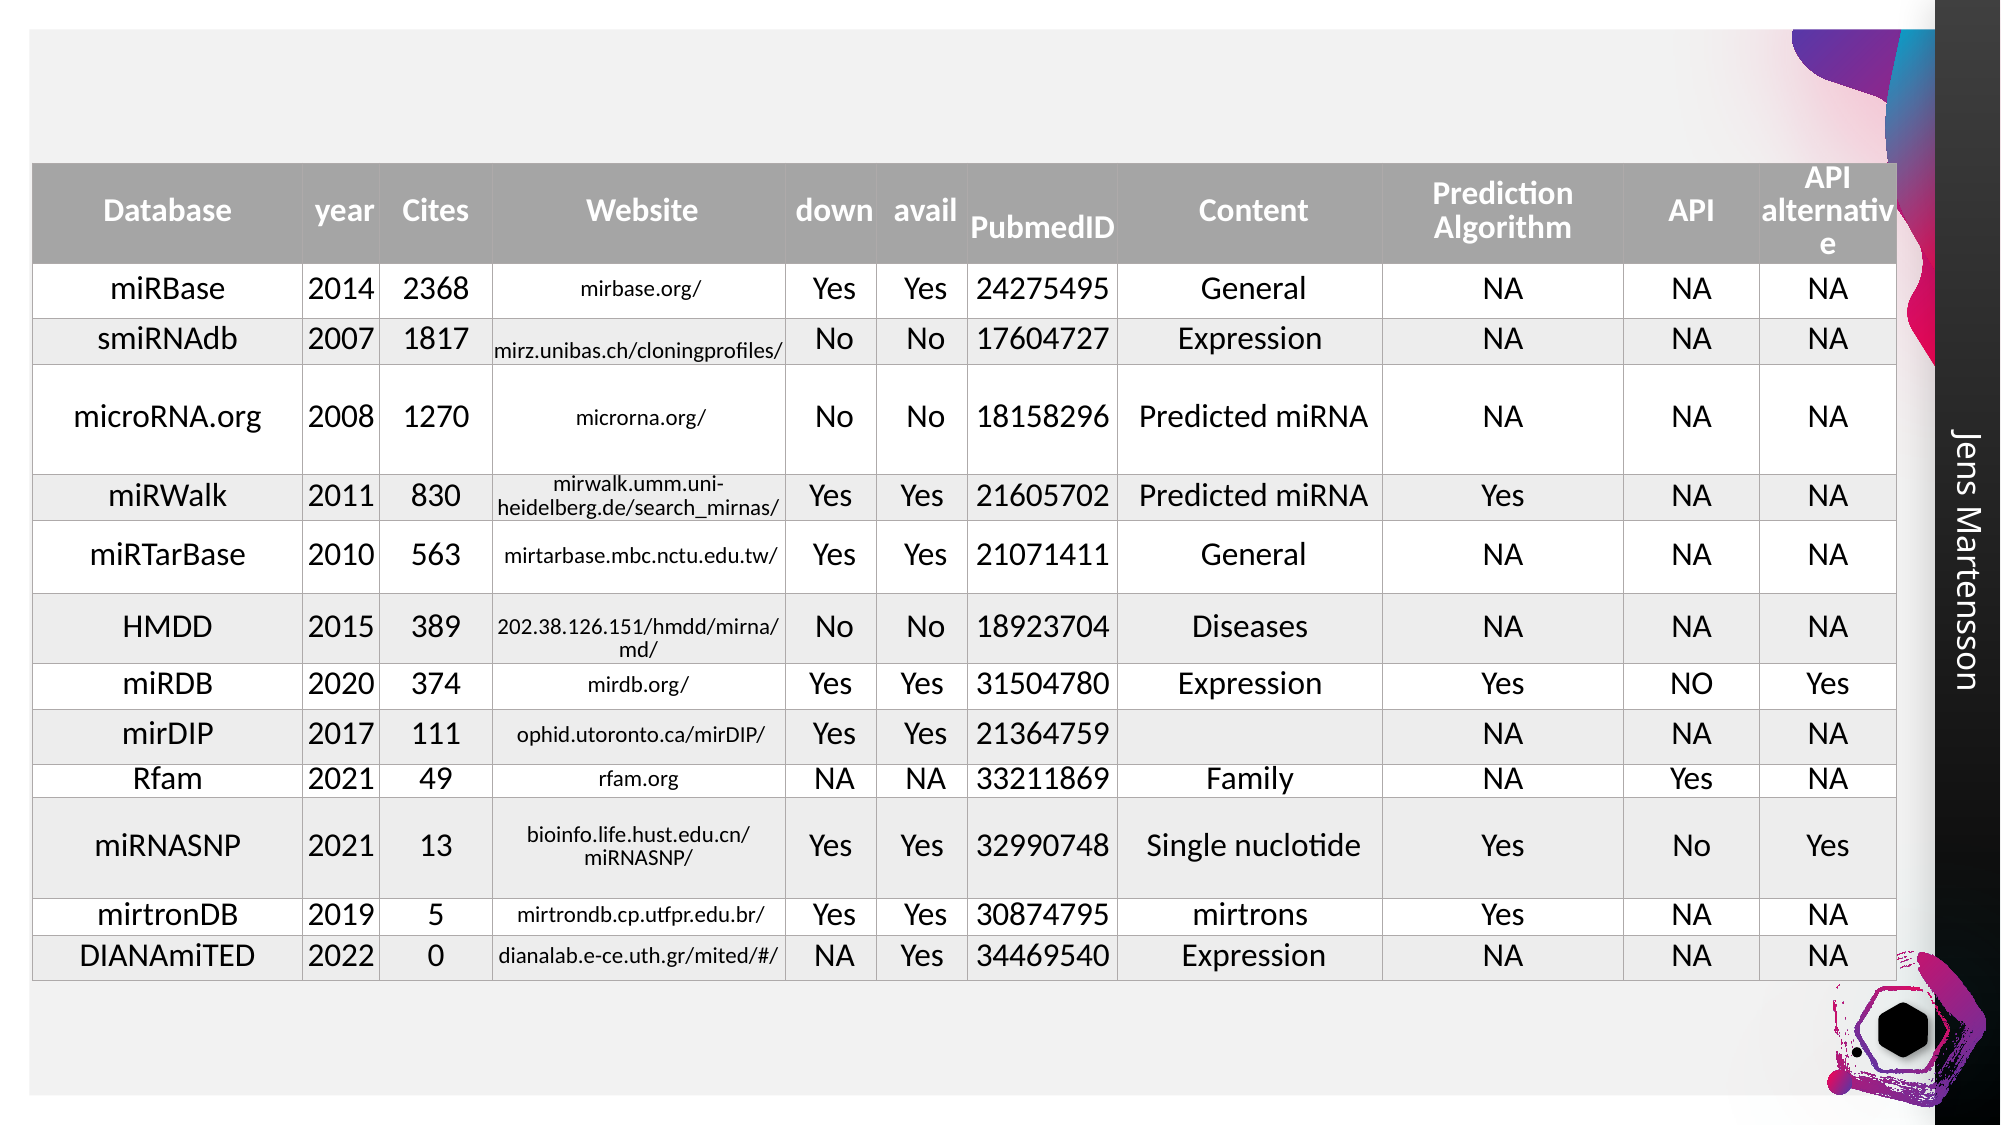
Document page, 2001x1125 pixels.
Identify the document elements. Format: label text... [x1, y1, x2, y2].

table_cell Yes [1383, 798, 1623, 898]
table_cell 13 [380, 798, 492, 898]
table_header down [786, 164, 876, 263]
table_cell No [786, 594, 876, 663]
table_header avail [877, 164, 967, 263]
table_cell NA [1624, 475, 1759, 520]
table_cell Yes [786, 521, 876, 593]
table_cell miRWalk [33, 475, 302, 520]
table_cell No [786, 319, 876, 364]
table_cell mirDIP [33, 710, 302, 764]
table_cell 33211869 [968, 765, 1117, 797]
table_cell Yes [786, 475, 876, 520]
table_cell NA [1760, 765, 1896, 797]
table_cell NA [1383, 319, 1623, 364]
table_cell NA [1624, 710, 1759, 764]
table_cell NA [1383, 710, 1623, 764]
table_cell Rfam [33, 765, 302, 797]
table_cell 1817 [380, 319, 492, 364]
table_cell Yes [786, 710, 876, 764]
table_cell Expression [1118, 664, 1382, 709]
table_cell Yes [877, 936, 967, 980]
table_cell 2019 [303, 899, 379, 935]
table_cell 21605702 [968, 475, 1117, 520]
table_cell NA [1383, 936, 1623, 980]
table_cell NA [1760, 594, 1896, 663]
table_cell mirtronDB [33, 899, 302, 935]
table_cell NO [1624, 664, 1759, 709]
table_cell Yes [877, 899, 967, 935]
table_cell Expression [1118, 319, 1382, 364]
table_cell dianalab.e-ce.uth.gr/mited/#/ [493, 936, 785, 980]
table_cell [1118, 710, 1382, 764]
table_cell 389 [380, 594, 492, 663]
table_header Database [33, 164, 302, 263]
table_cell 18923704 [968, 594, 1117, 663]
table_cell miRNASNP [33, 798, 302, 898]
table_cell smiRNAdb [33, 319, 302, 364]
table_cell 2368 [380, 264, 492, 318]
table_cell NA [1624, 264, 1759, 318]
table_cell 31504780 [968, 664, 1117, 709]
table_cell NA [1624, 319, 1759, 364]
table_cell No [877, 594, 967, 663]
table_cell Yes [1760, 664, 1896, 709]
table_cell Predicted miRNA [1118, 475, 1382, 520]
table_cell Yes [1383, 664, 1623, 709]
table_cell NA [786, 765, 876, 797]
table_cell NA [786, 936, 876, 980]
table_cell 2008 [303, 365, 379, 474]
table_header PubmedID [968, 164, 1117, 263]
table_cell NA [1383, 365, 1623, 474]
table_header Content [1118, 164, 1382, 263]
table_cell 202.38.126.151/hmdd/mirna/md/ [493, 594, 785, 663]
table_cell Yes [877, 710, 967, 764]
table_cell NA [1760, 319, 1896, 364]
table_cell NA [1760, 936, 1896, 980]
table_cell 2020 [303, 664, 379, 709]
table_cell 2011 [303, 475, 379, 520]
table_cell Single nuclotide [1118, 798, 1382, 898]
table_cell No [877, 319, 967, 364]
table_cell Yes [786, 798, 876, 898]
table_cell mirdb.org/ [493, 664, 785, 709]
table_cell NA [1760, 899, 1896, 935]
table_cell 34469540 [968, 936, 1117, 980]
table_header Prediction Algorithm [1383, 164, 1623, 263]
table_cell 2022 [303, 936, 379, 980]
table_cell miRDB [33, 664, 302, 709]
table_cell NA [1624, 899, 1759, 935]
table_cell NA [1383, 521, 1623, 593]
table_cell mirwalk.umm.uni-heidelberg.de/search_mirnas/ [493, 475, 785, 520]
table_cell 24275495 [968, 264, 1117, 318]
table_cell Yes [877, 264, 967, 318]
table_cell NA [1760, 475, 1896, 520]
table_header Cites [380, 164, 492, 263]
table_cell NA [1383, 594, 1623, 663]
table_cell Yes [877, 521, 967, 593]
table_cell miRBase [33, 264, 302, 318]
table_cell Yes [877, 798, 967, 898]
table_cell microrna.org/ [493, 365, 785, 474]
table_cell 111 [380, 710, 492, 764]
table_cell No [877, 365, 967, 474]
table_cell Family [1118, 765, 1382, 797]
table_cell 21364759 [968, 710, 1117, 764]
table_cell NA [1624, 594, 1759, 663]
table_cell miRTarBase [33, 521, 302, 593]
table_cell ophid.utoronto.ca/mirDIP/ [493, 710, 785, 764]
table_cell mirtrons [1118, 899, 1382, 935]
table_cell NA [1760, 710, 1896, 764]
table_cell 21071411 [968, 521, 1117, 593]
table_cell 2007 [303, 319, 379, 364]
table_cell NA [1624, 936, 1759, 980]
table_cell 830 [380, 475, 492, 520]
table_cell bioinfo.life.hust.edu.cn/miRNASNP/ [493, 798, 785, 898]
table_cell NA [1760, 521, 1896, 593]
table_cell 2014 [303, 264, 379, 318]
table_cell Yes [1624, 765, 1759, 797]
table_cell 1270 [380, 365, 492, 474]
table_cell 2010 [303, 521, 379, 593]
table_header year [303, 164, 379, 263]
table_cell NA [1383, 264, 1623, 318]
table_cell microRNA.org [33, 365, 302, 474]
table_cell 32990748 [968, 798, 1117, 898]
table_cell 49 [380, 765, 492, 797]
table_cell rfam.org [493, 765, 785, 797]
table_cell NA [1760, 365, 1896, 474]
table_cell 2015 [303, 594, 379, 663]
table_cell mirtrondb.cp.utfpr.edu.br/ [493, 899, 785, 935]
table_cell NA [1760, 264, 1896, 318]
table_cell DIANAmiTED [33, 936, 302, 980]
table_cell HMDD [33, 594, 302, 663]
table_cell Yes [1383, 899, 1623, 935]
table_cell 2021 [303, 798, 379, 898]
table_cell No [1624, 798, 1759, 898]
table_cell 2021 [303, 765, 379, 797]
table_cell Diseases [1118, 594, 1382, 663]
table_cell 5 [380, 899, 492, 935]
table_cell 30874795 [968, 899, 1117, 935]
table_header API alternative [1760, 164, 1896, 263]
table_cell Predicted miRNA [1118, 365, 1382, 474]
table_cell NA [1624, 365, 1759, 474]
table_cell NA [1383, 765, 1623, 797]
table_cell mirz.unibas.ch/cloningprofiles/ [493, 319, 785, 364]
table_cell No [786, 365, 876, 474]
table_cell 2017 [303, 710, 379, 764]
table_cell NA [1624, 521, 1759, 593]
table_cell mirtarbase.mbc.nctu.edu.tw/ [493, 521, 785, 593]
table_header Website [493, 164, 785, 263]
table_header API [1624, 164, 1759, 263]
table_cell 0 [380, 936, 492, 980]
table_cell Yes [786, 664, 876, 709]
table_cell Yes [786, 264, 876, 318]
table_cell Yes [877, 664, 967, 709]
table_cell Yes [786, 899, 876, 935]
table_cell General [1118, 264, 1382, 318]
table_cell mirbase.org/ [493, 264, 785, 318]
table_cell NA [877, 765, 967, 797]
table_cell 18158296 [968, 365, 1117, 474]
table_cell Yes [1383, 475, 1623, 520]
table_cell Expression [1118, 936, 1382, 980]
table_cell General [1118, 521, 1382, 593]
table_cell Yes [1760, 798, 1896, 898]
table_cell Yes [877, 475, 967, 520]
table_cell 17604727 [968, 319, 1117, 364]
table_cell 563 [380, 521, 492, 593]
table_cell 374 [380, 664, 492, 709]
